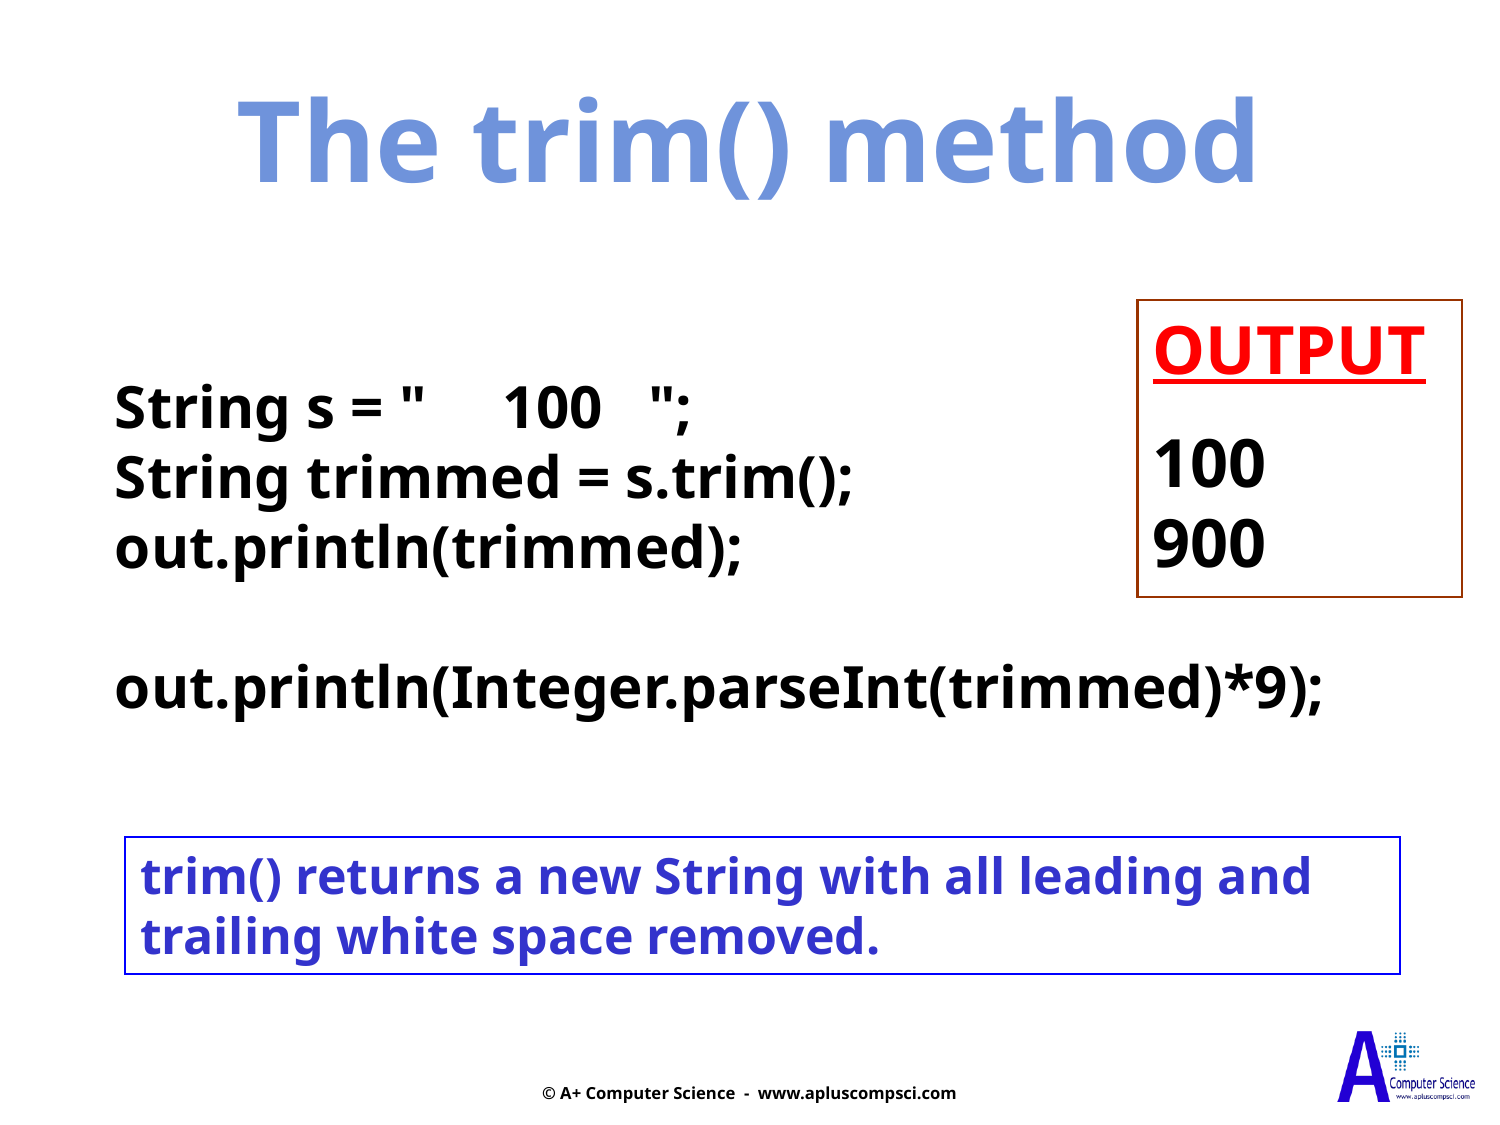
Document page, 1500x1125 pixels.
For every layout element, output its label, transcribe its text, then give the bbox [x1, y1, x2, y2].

picture [1337, 1031, 1475, 1102]
text_box trim() returns a new String with all leading and trailing white space removed. [124, 837, 1400, 975]
text_box OUTPUT 100 900 [1137, 299, 1463, 598]
footer © A+ Computer Science - www.apluscompsci.com [512, 1025, 988, 1100]
text_box String s = " 100 "; String trimmed = s.trim(); out.println(trimmed); out.println(Integer.parseInt(trimmed)*9); [99, 362, 1384, 798]
text_box The trim() method [0, 62, 1500, 214]
